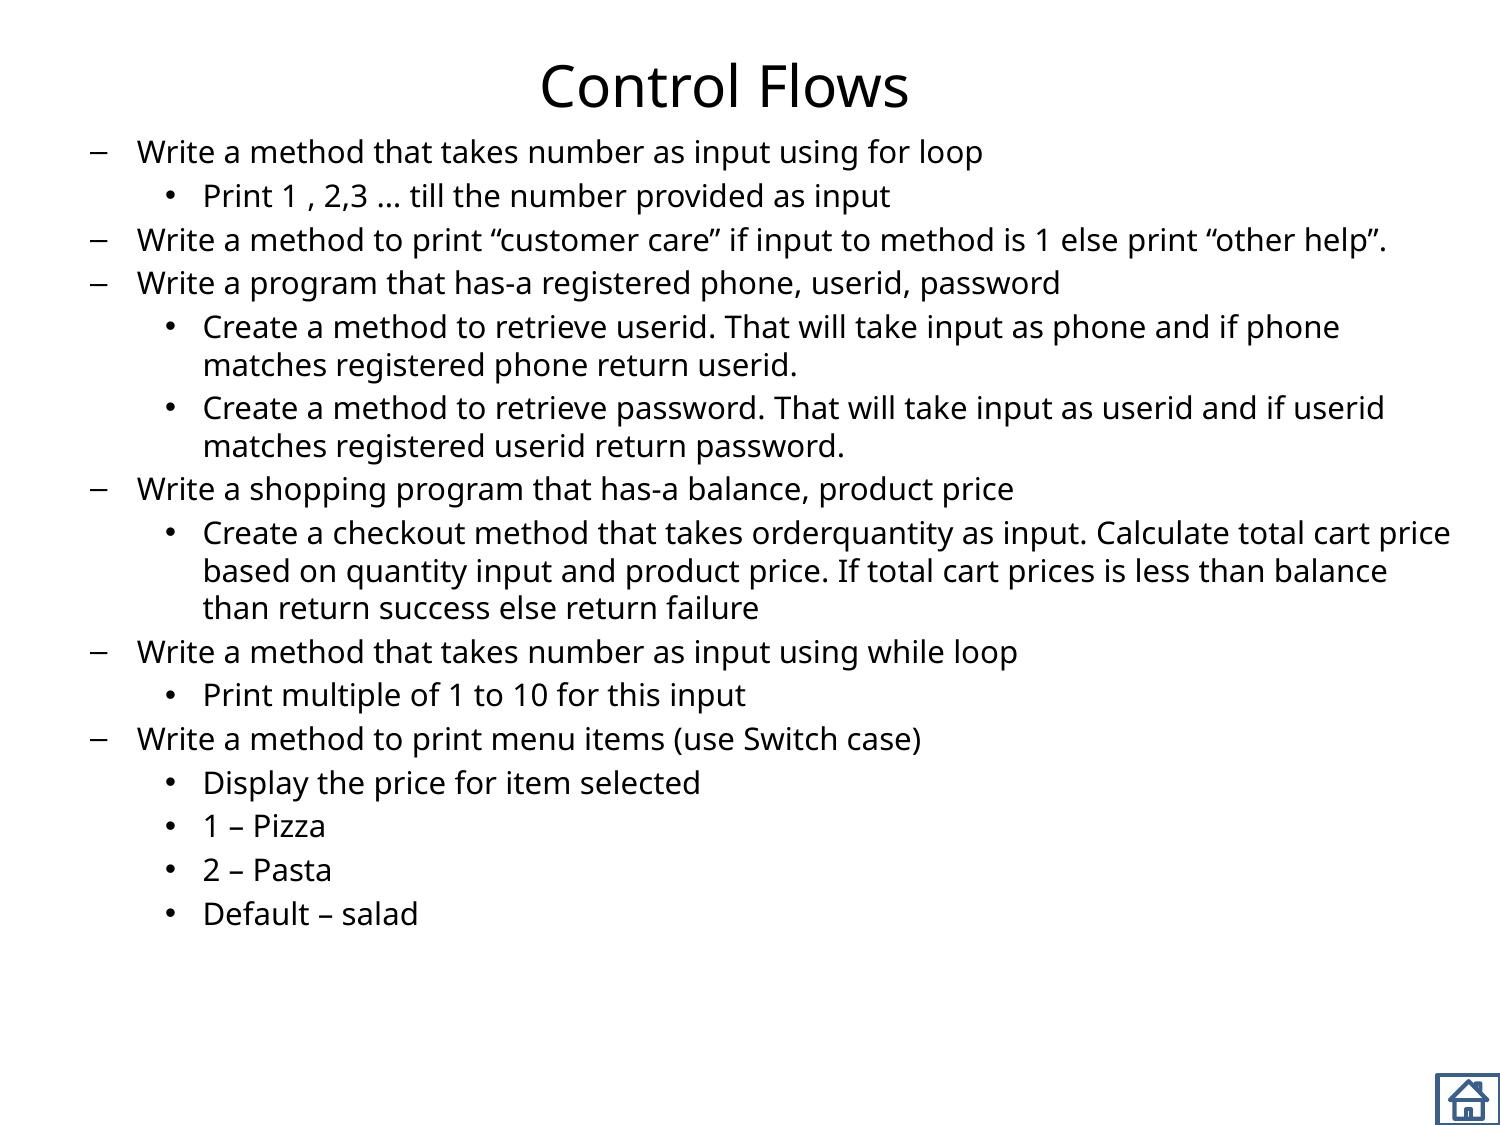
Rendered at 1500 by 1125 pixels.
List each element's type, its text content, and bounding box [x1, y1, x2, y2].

title Control Flows [50, 24, 1400, 125]
text_box [1435, 1073, 1500, 1125]
list Write a method that takes number as input using for loop Print 1 , 2,3 … till the number provided as input Write a method to print “customer care” if input to method is 1 else print “other help”. Write a program that has-a registered phone, userid, password Create a method to retrieve userid. That will take input as phone and if phone matches registered phone return userid. Create a method to retrieve password. That will take input as userid and if userid matches registered userid return password. Write a shopping program that has-a balance, product price Create a checkout method that takes orderquantity as input. Calculate total cart price based on quantity input and product price. If total cart prices is less than balance than return success else return failure Write a method that takes number as input using while loop Print multiple of 1 to 10 for this input Write a method to print menu items (use Switch case) Display the price for item selected 1 – Pizza 2 – Pasta Default – salad [0, 125, 1475, 850]
